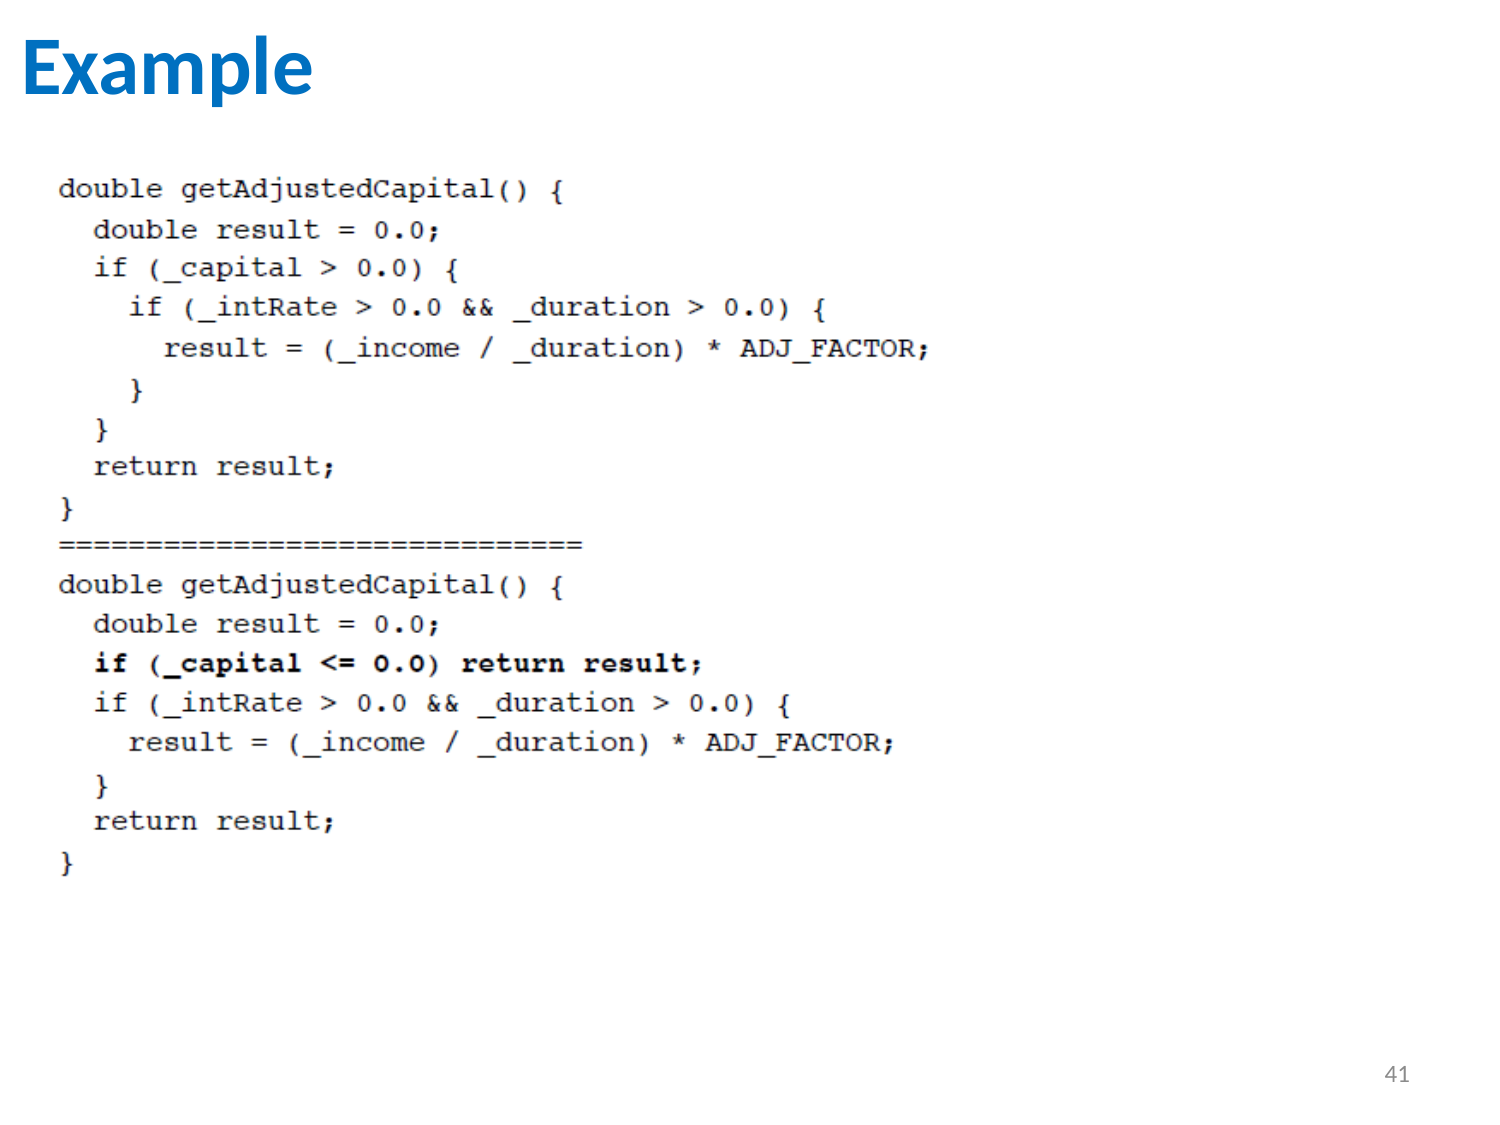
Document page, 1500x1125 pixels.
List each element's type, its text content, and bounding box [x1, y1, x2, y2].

picture [41, 160, 1389, 925]
text_box Example [6, 3, 330, 119]
slide_number 41 [1074, 1042, 1425, 1103]
